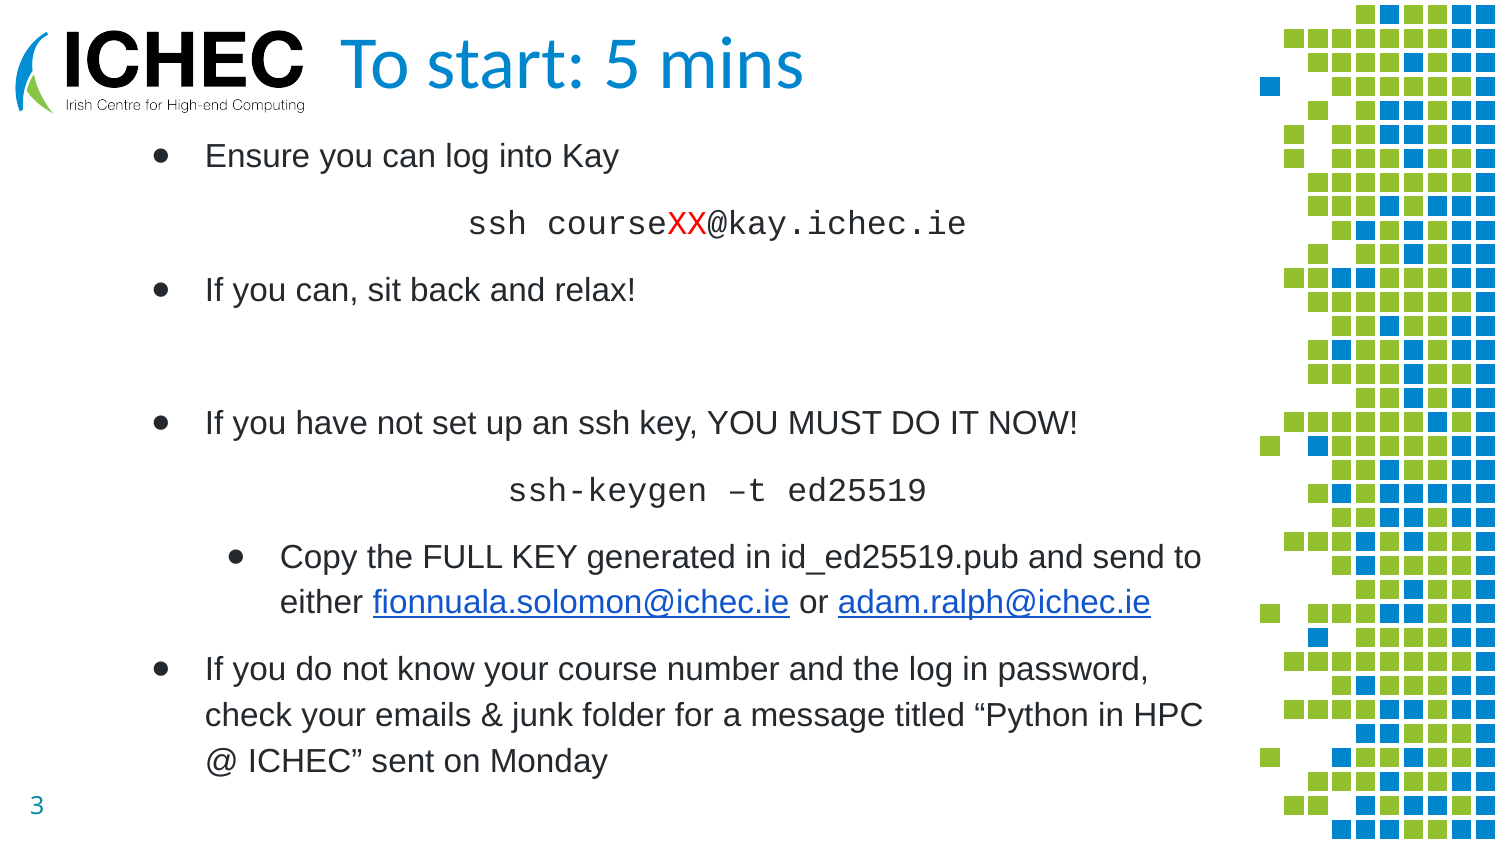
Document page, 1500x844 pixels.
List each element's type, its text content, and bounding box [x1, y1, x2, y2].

picture [14, 29, 307, 114]
list Ensure you can log into Kay ssh courseXX@kay.ichec.ie If you can, sit back and relax! If you have not set up an ssh key, YOU MUST DO IT NOW! ssh-keygen –t ed25519 Copy the FULL KEY generated in id_ed25519.pub and send to either fionnuala.solomon@ichec.ie or adam.ralph@ichec.ie If you do not know your course number and the log in password, check your emails & junk folder for a message titled “Python in HPC @ ICHEC” sent on Monday [114, 113, 1224, 518]
text_box To start: 5 mins [325, 0, 1149, 119]
slide_number 3 [15, 774, 105, 839]
